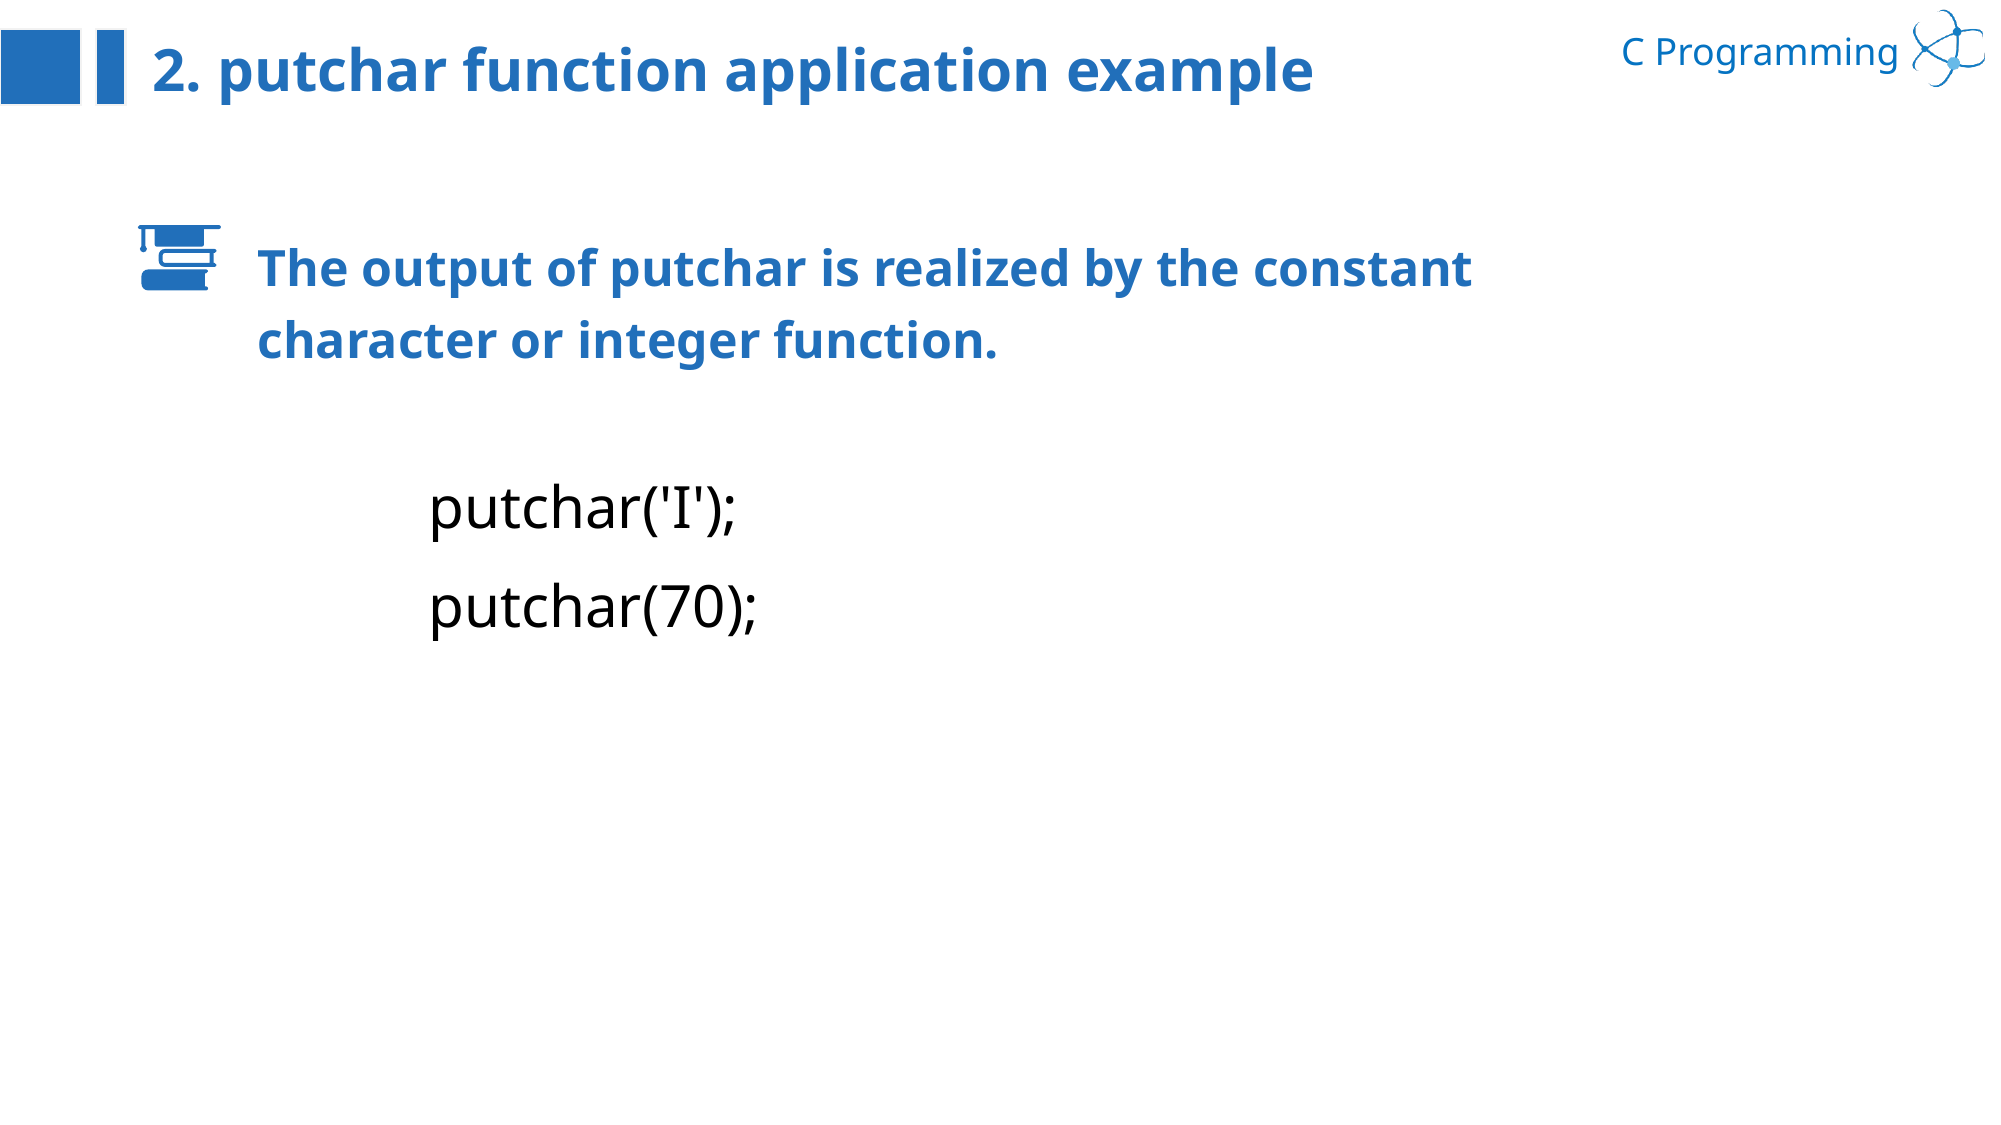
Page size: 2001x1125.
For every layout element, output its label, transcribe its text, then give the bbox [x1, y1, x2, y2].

text_box putchar('I'); putchar(70); [413, 463, 1414, 647]
text_box [137, 225, 221, 253]
picture [1828, 1, 2000, 94]
text_box The output of putchar is realized by the constant character or integer function. [242, 216, 1686, 376]
text_box [95, 28, 127, 106]
text_box [0, 28, 82, 106]
text_box 2. putchar function application example [137, 25, 1359, 110]
text_box [141, 269, 209, 291]
text_box [158, 248, 217, 267]
